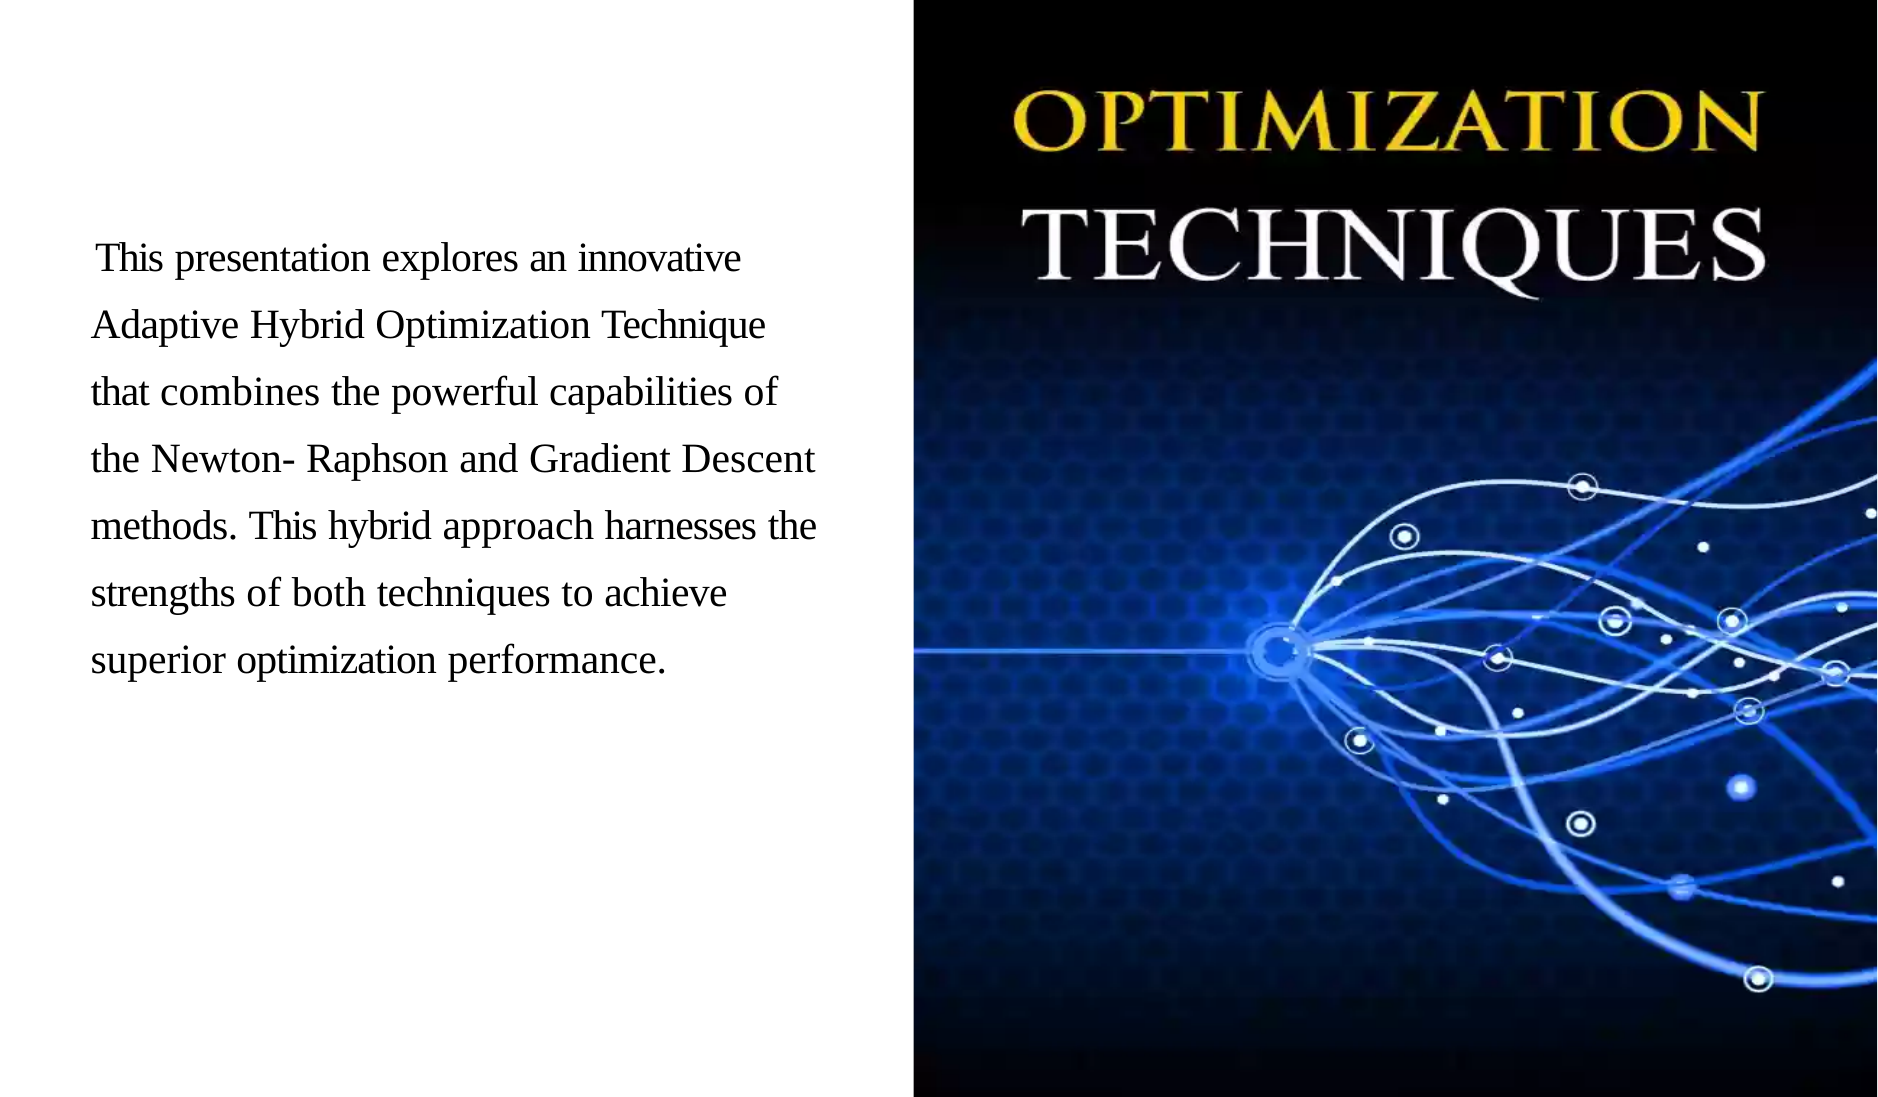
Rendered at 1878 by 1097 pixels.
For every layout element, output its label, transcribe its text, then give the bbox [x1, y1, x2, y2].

picture [913, 0, 1878, 1097]
text_box This presentation explores an innovative Adaptive Hybrid Optimization Technique that combines the powerful capabilities of the Newton- Raphson and Gradient Descent methods. This hybrid approach harnesses the strengths of both techniques to achieve superior optimization performance. [88, 210, 826, 682]
